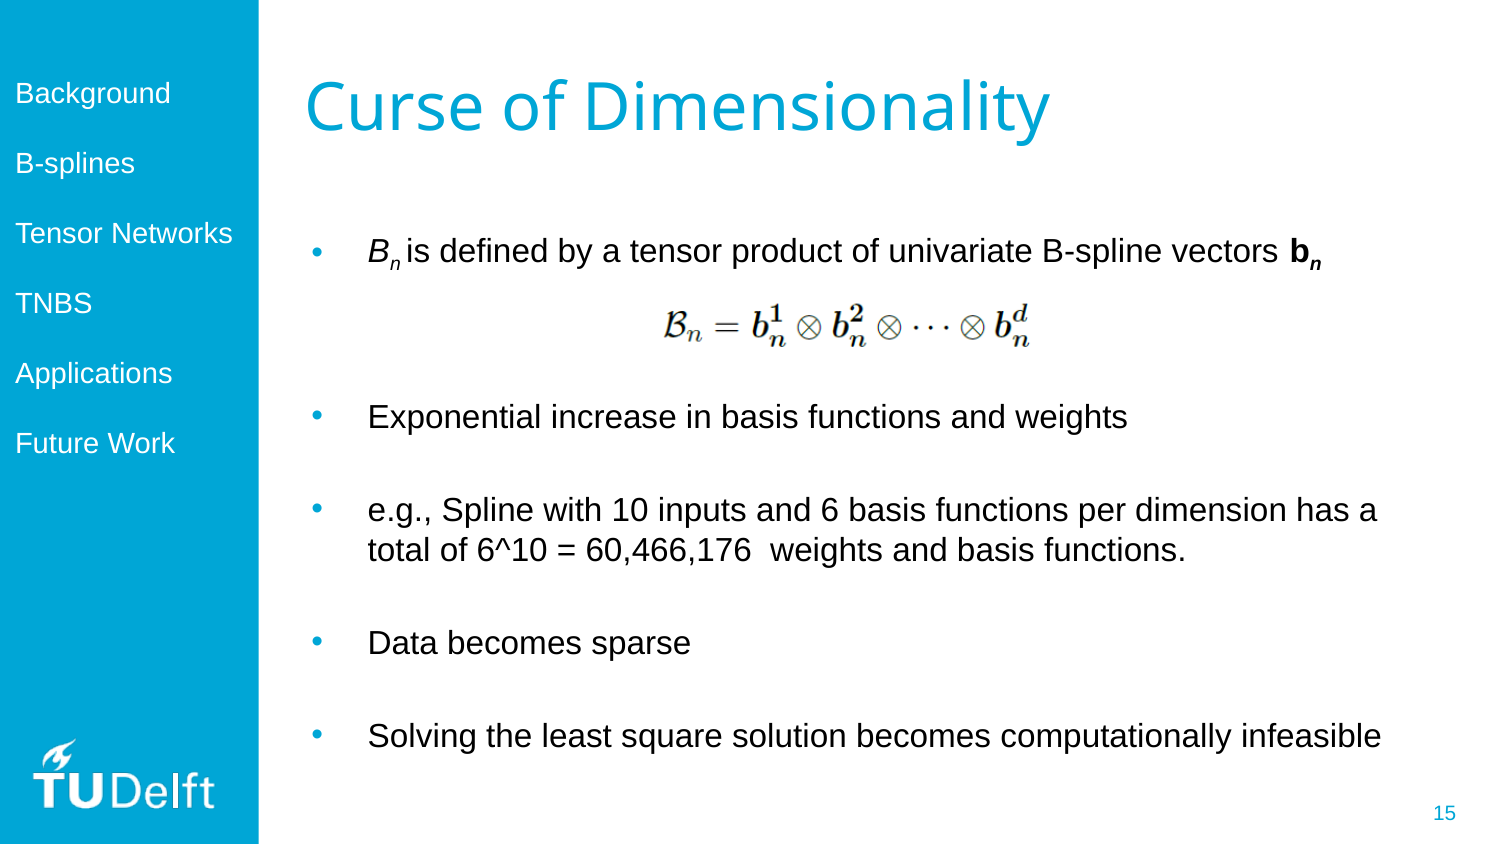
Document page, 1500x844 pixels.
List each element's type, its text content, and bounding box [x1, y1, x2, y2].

title Curse of Dimensionality [289, 33, 1455, 175]
text_box [271, 196, 1438, 769]
picture [654, 291, 1055, 368]
text_box Bn is defined by a tensor product of univariate B-spline vectors bn Exponential increase in basis functions and weights e.g., Spline with 10 inputs and 6 basis functions per dimension has a total of 6^10 = 60,466,176 weights and basis functions. Data becomes sparse Solving the least square solution becomes computationally infeasible [296, 221, 1463, 794]
text_box Background B-splines Tensor Networks TNBS Applications Future Work [0, 67, 263, 512]
